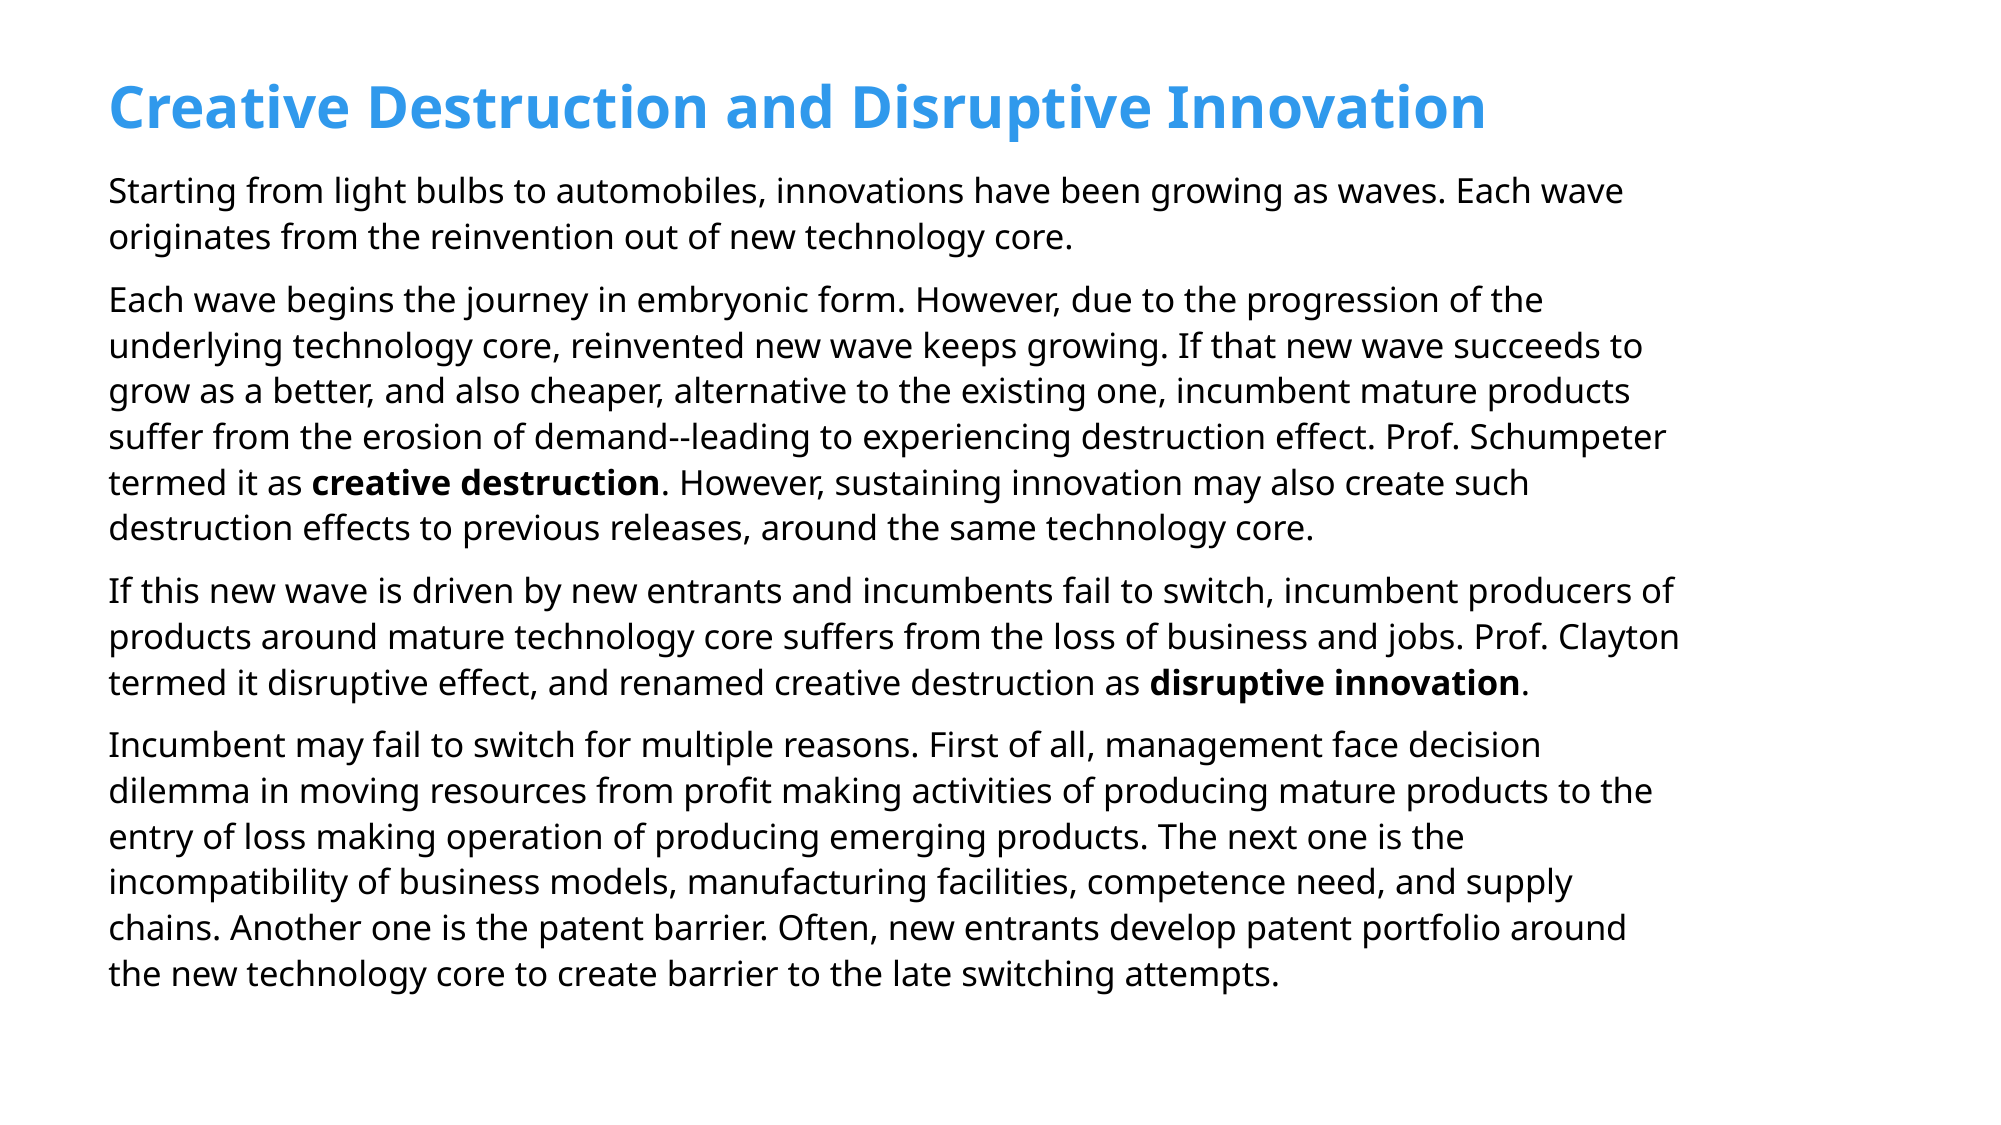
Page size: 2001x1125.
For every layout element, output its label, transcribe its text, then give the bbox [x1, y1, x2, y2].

list Starting from light bulbs to automobiles, innovations have been growing as waves. Each wave originates from the reinvention out of new technology core. Each wave begins the journey in embryonic form. However, due to the progression of the underlying technology core, reinvented new wave keeps growing. If that new wave succeeds to grow as a better, and also cheaper, alternative to the existing one, incumbent mature products suffer from the erosion of demand--leading to experiencing destruction effect. Prof. Schumpeter termed it as creative destruction. However, sustaining innovation may also create such destruction effects to previous releases, around the same technology core. If this new wave is driven by new entrants and incumbents fail to switch, incumbent producers of products around mature technology core suffers from the loss of business and jobs. Prof. Clayton termed it disruptive effect, and renamed creative destruction as disruptive innovation. Incumbent may fail to switch for multiple reasons. First of all, management face decision dilemma in moving resources from profit making activities of producing mature products to the entry of loss making operation of producing emerging products. The next one is the incompatibility of business models, manufacturing facilities, competence need, and supply chains. Another one is the patent barrier. Often, new entrants develop patent portfolio around the new technology core to create barrier to the late switching attempts. [93, 157, 1697, 1125]
title Creative Destruction and Disruptive Innovation [93, 61, 1819, 158]
